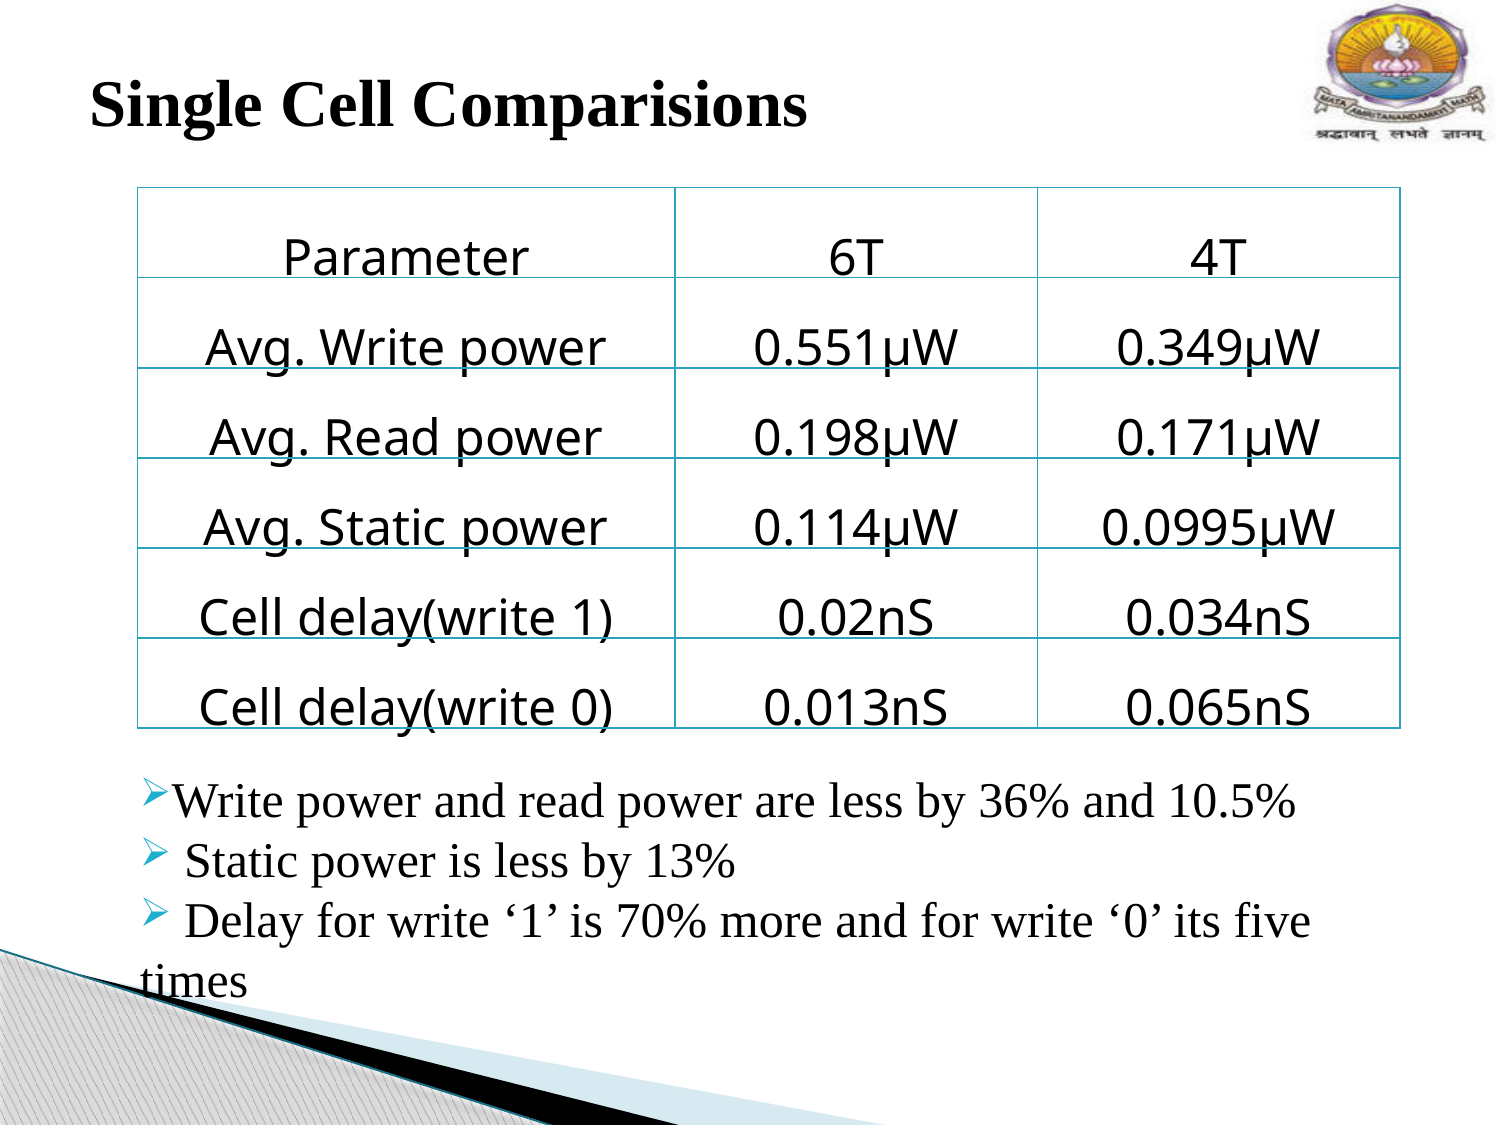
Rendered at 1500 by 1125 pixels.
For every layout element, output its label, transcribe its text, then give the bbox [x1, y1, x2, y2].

table_cell Cell delay(write 1) [138, 549, 674, 637]
table_header 4T [1038, 188, 1399, 277]
table_cell 0.034nS [1038, 549, 1399, 637]
table_cell Avg. Write power [138, 278, 674, 367]
title Single Cell Comparisions [75, 0, 1425, 200]
table_cell 0.198µW [676, 369, 1037, 457]
table_cell Cell delay(write 0) [138, 639, 674, 727]
table_cell 0.171µW [1038, 369, 1399, 457]
table_cell 0.065nS [1038, 639, 1399, 727]
table_cell 0.349µW [1038, 278, 1399, 367]
text_box Write power and read power are less by 36% and 10.5% Static power is less by 13% Delay for write ‘1’ is 70% more and for write ‘0’ its five times [124, 699, 1413, 1015]
table_cell 0.013nS [676, 639, 1037, 727]
table_header 6T [676, 188, 1037, 277]
table_header Parameter [138, 188, 674, 277]
table_cell 0.551µW [676, 278, 1037, 367]
table_cell 0.0995µW [1038, 459, 1399, 547]
table_cell 0.114µW [676, 459, 1037, 547]
picture [1287, 0, 1500, 155]
table_cell Avg. Static power [138, 459, 674, 547]
table_cell 0.02nS [676, 549, 1037, 637]
table_cell Avg. Read power [138, 369, 674, 457]
